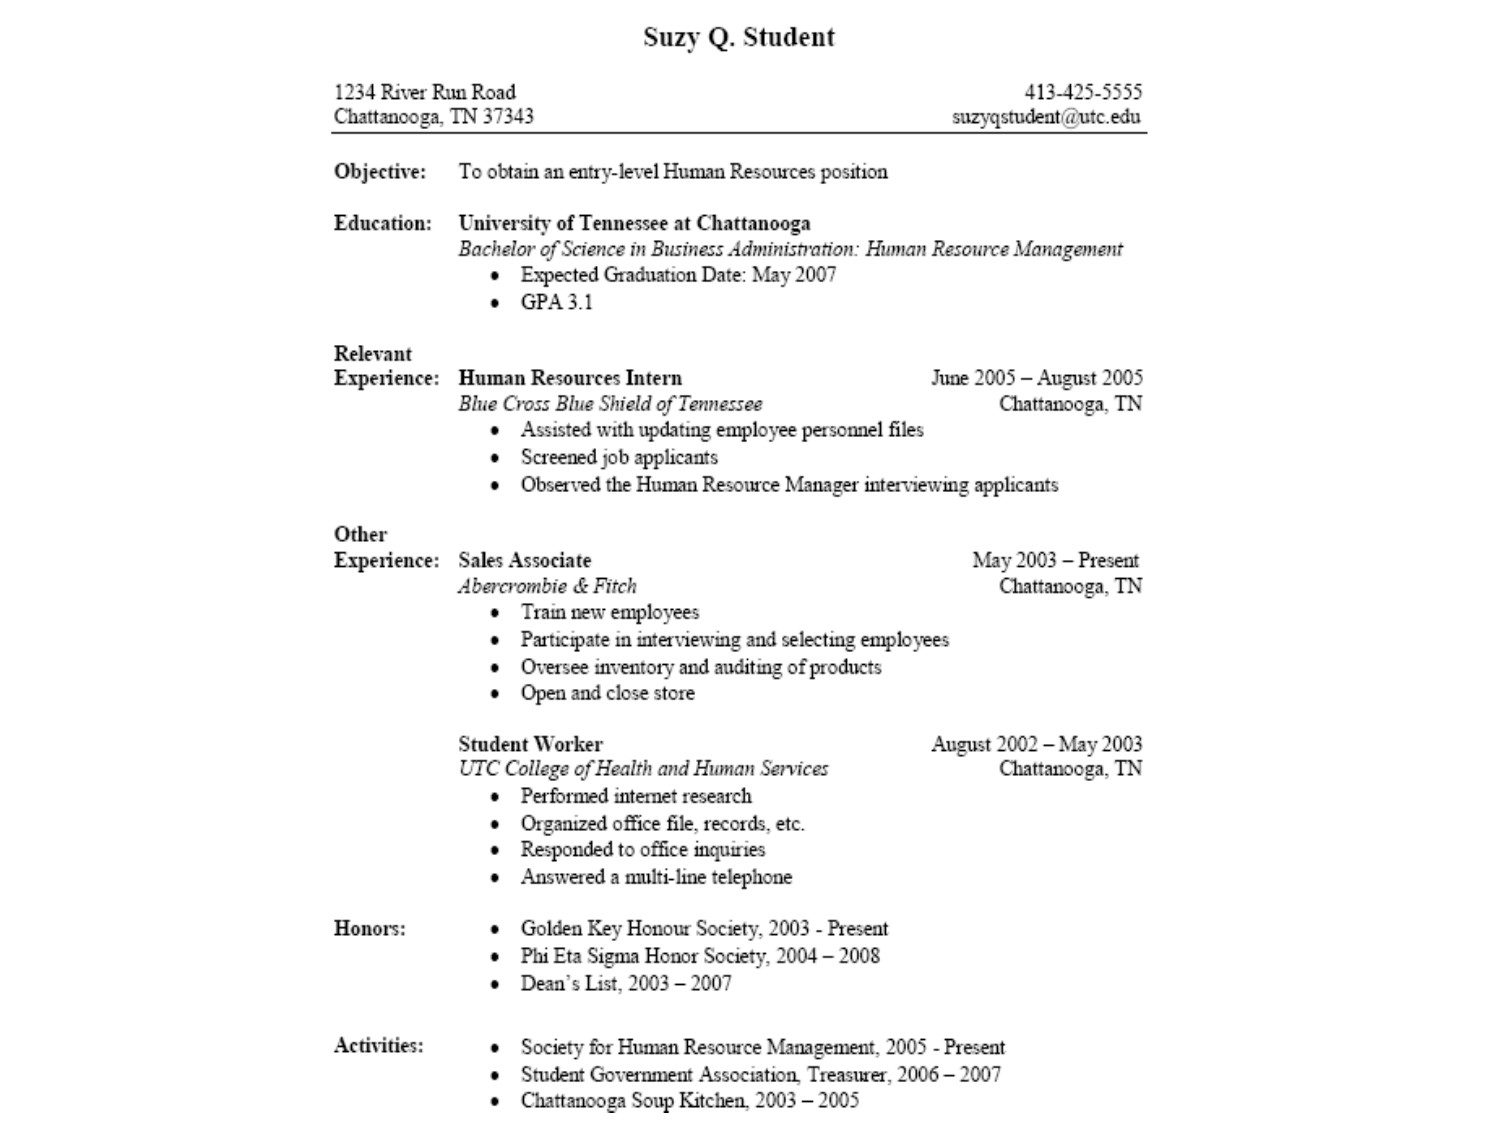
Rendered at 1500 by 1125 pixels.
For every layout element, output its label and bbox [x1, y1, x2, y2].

picture [325, 12, 1157, 1113]
